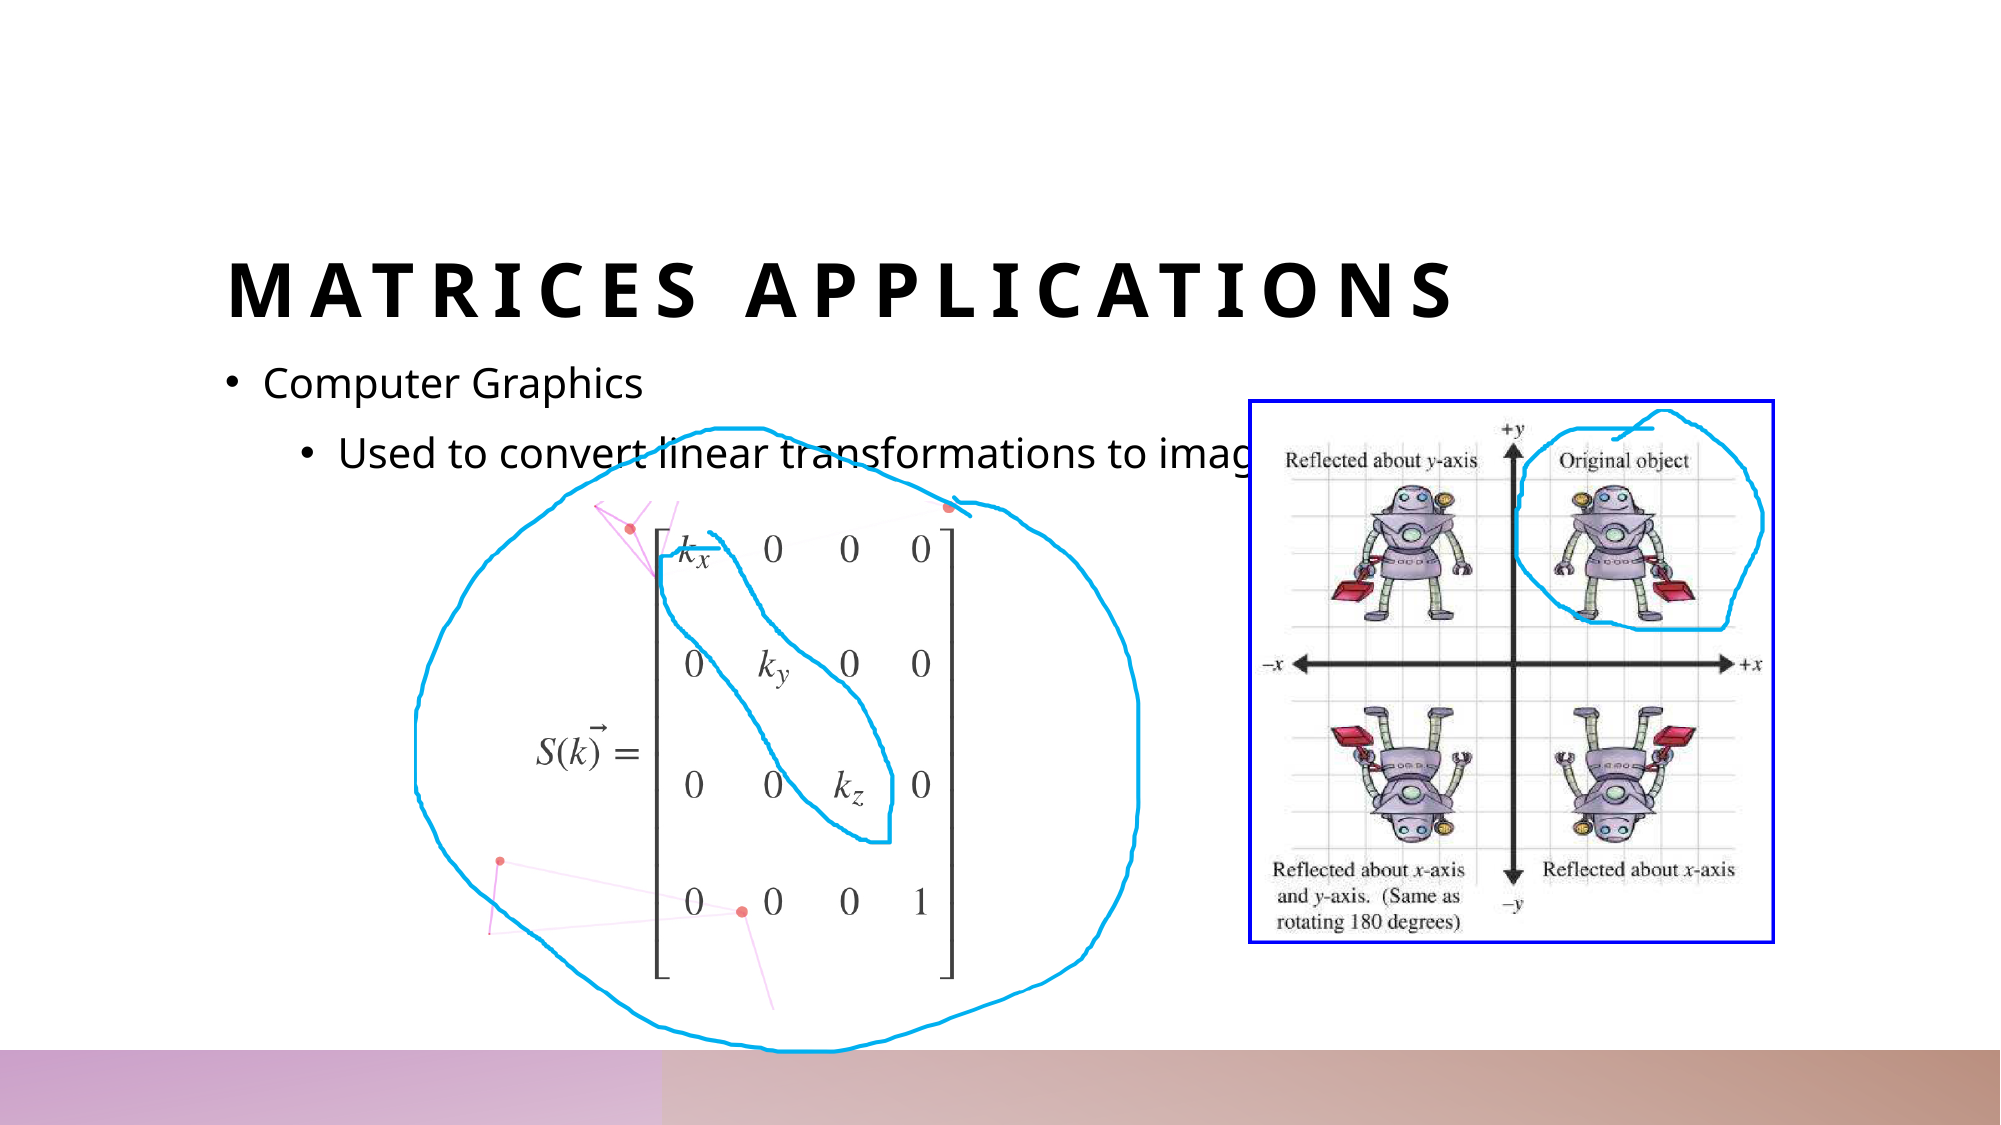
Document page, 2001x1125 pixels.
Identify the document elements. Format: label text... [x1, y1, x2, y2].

title Matrices Applications [225, 130, 1905, 333]
picture [417, 431, 1136, 1049]
picture [414, 399, 1775, 1063]
list Computer Graphics Used to convert linear transformations to images [225, 346, 1905, 996]
